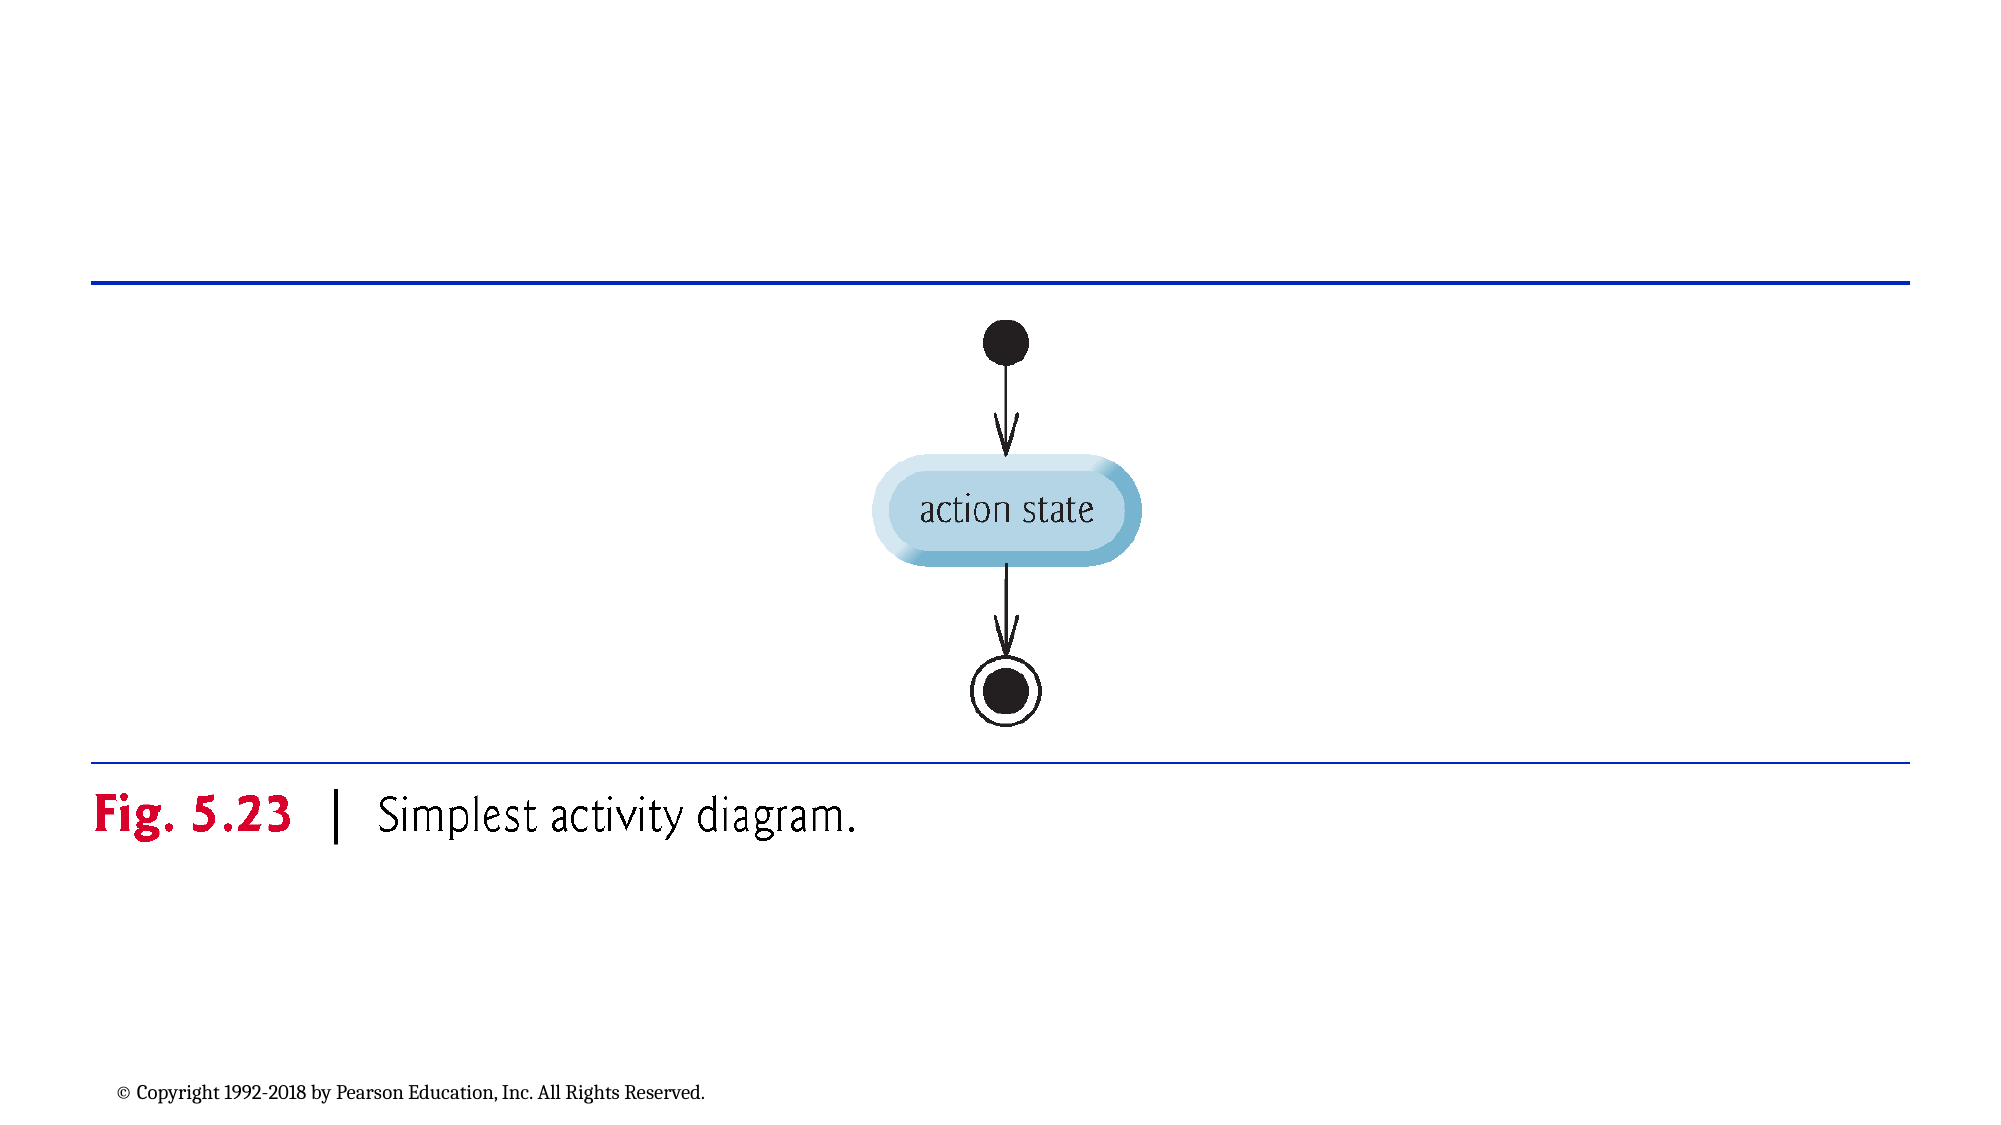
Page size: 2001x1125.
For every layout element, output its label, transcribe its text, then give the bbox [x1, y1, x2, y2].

footer © Copyright 1992-2018 by Pearson Education, Inc. All Rights Reserved. [99, 1051, 1473, 1112]
picture [0, 190, 2000, 935]
